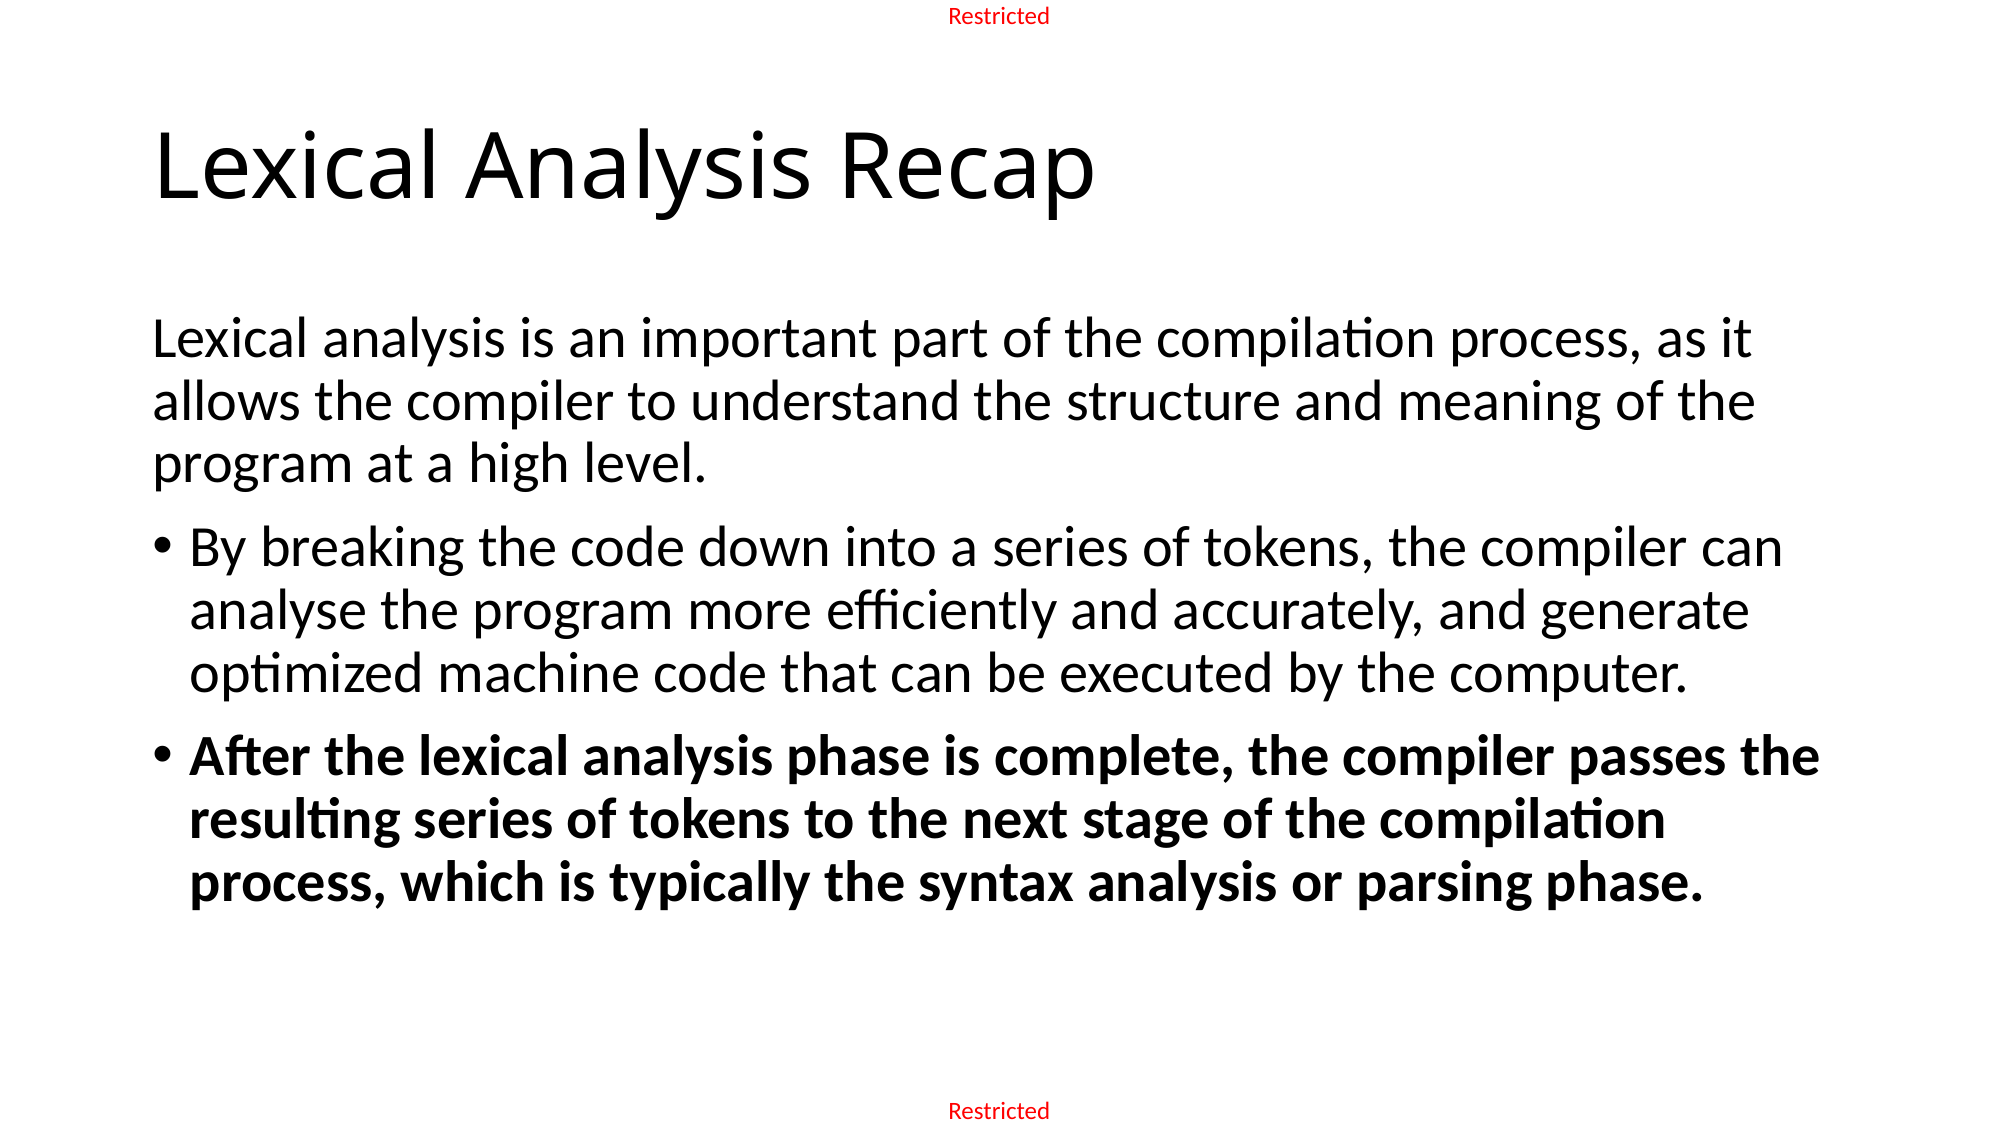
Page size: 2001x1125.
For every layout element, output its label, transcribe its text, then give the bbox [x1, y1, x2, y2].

list Lexical analysis is an important part of the compilation process, as it allows the compiler to understand the structure and meaning of the program at a high level. By breaking the code down into a series of tokens, the compiler can analyse the program more efficiently and accurately, and generate optimized machine code that can be executed by the computer. After the lexical analysis phase is complete, the compiler passes the resulting series of tokens to the next stage of the compilation process, which is typically the syntax analysis or parsing phase. [137, 299, 1863, 1125]
title Lexical Analysis Recap [137, 59, 1863, 278]
